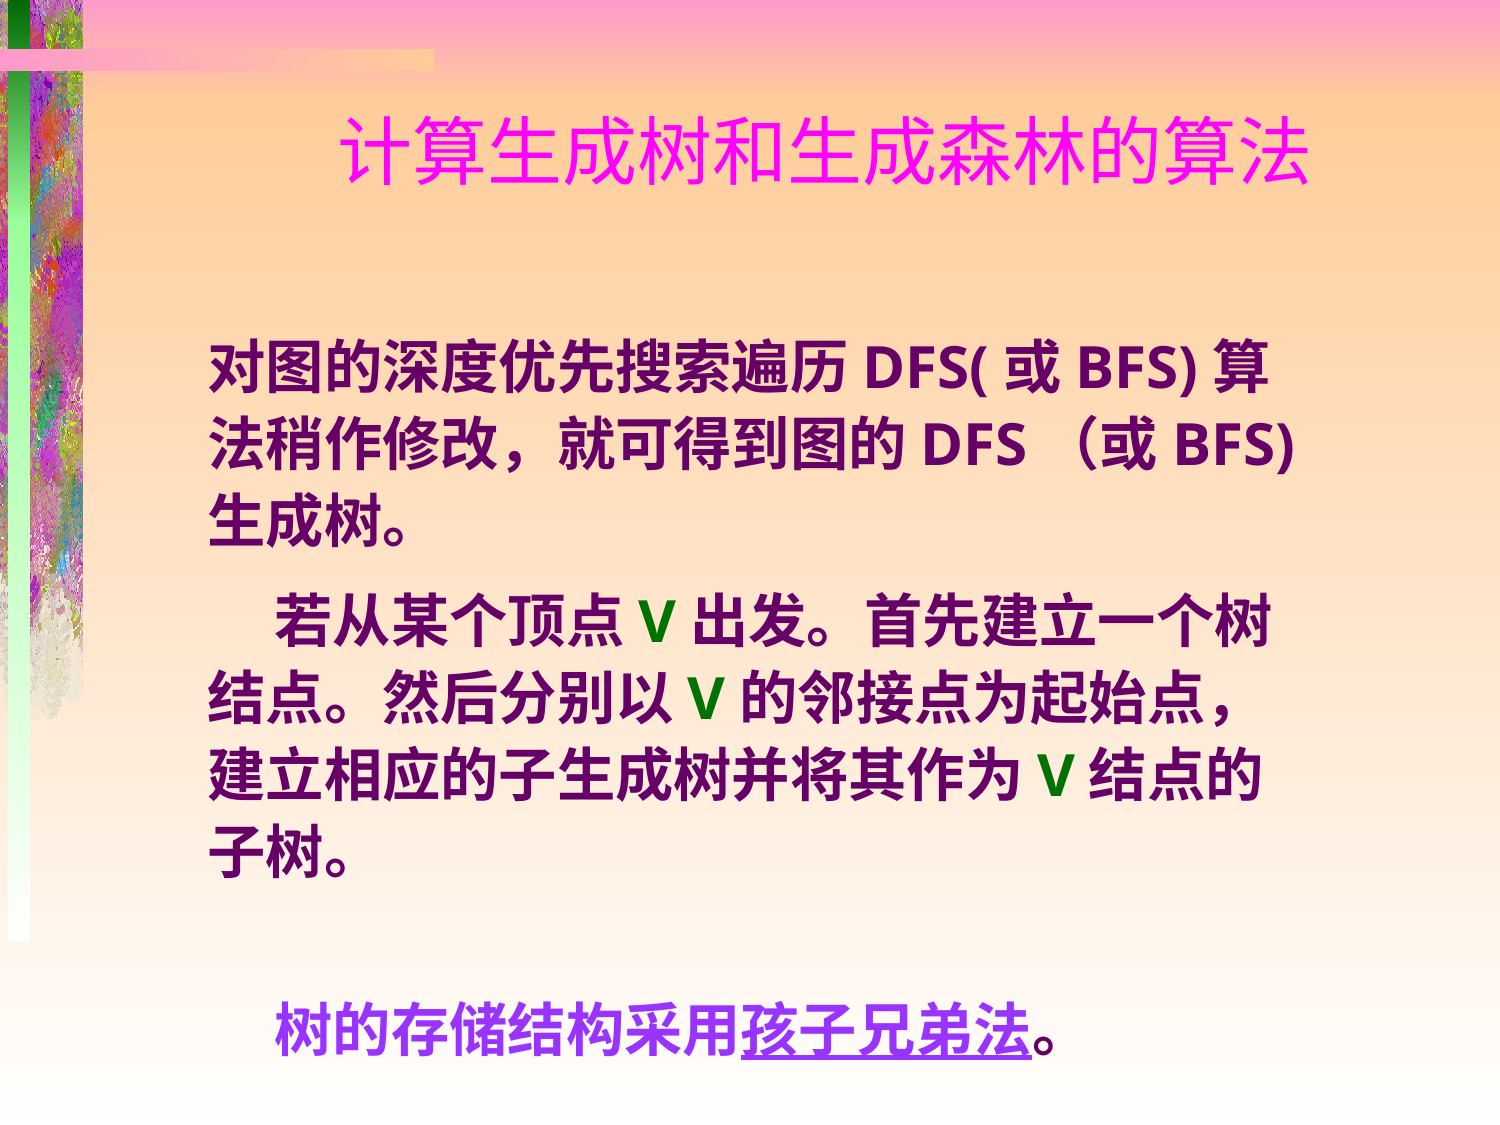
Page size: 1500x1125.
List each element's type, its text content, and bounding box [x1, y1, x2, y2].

text_box 对图的深度优先搜索遍历DFS(或BFS)算法稍作修改，就可得到图的DFS（或BFS)生成树。 若从某个顶点V出发。首先建立一个树结点。然后分别以V的邻接点为起始点，建立相应的子生成树并将其作为V结点的子树。 树的存储结构采用孩子兄弟法。 [192, 316, 1332, 1052]
picture [0, 0, 9, 50]
picture [29, 71, 83, 821]
text_box 计算生成树和生成森林的算法 [322, 88, 1332, 302]
picture [29, 0, 83, 50]
picture [0, 71, 9, 821]
